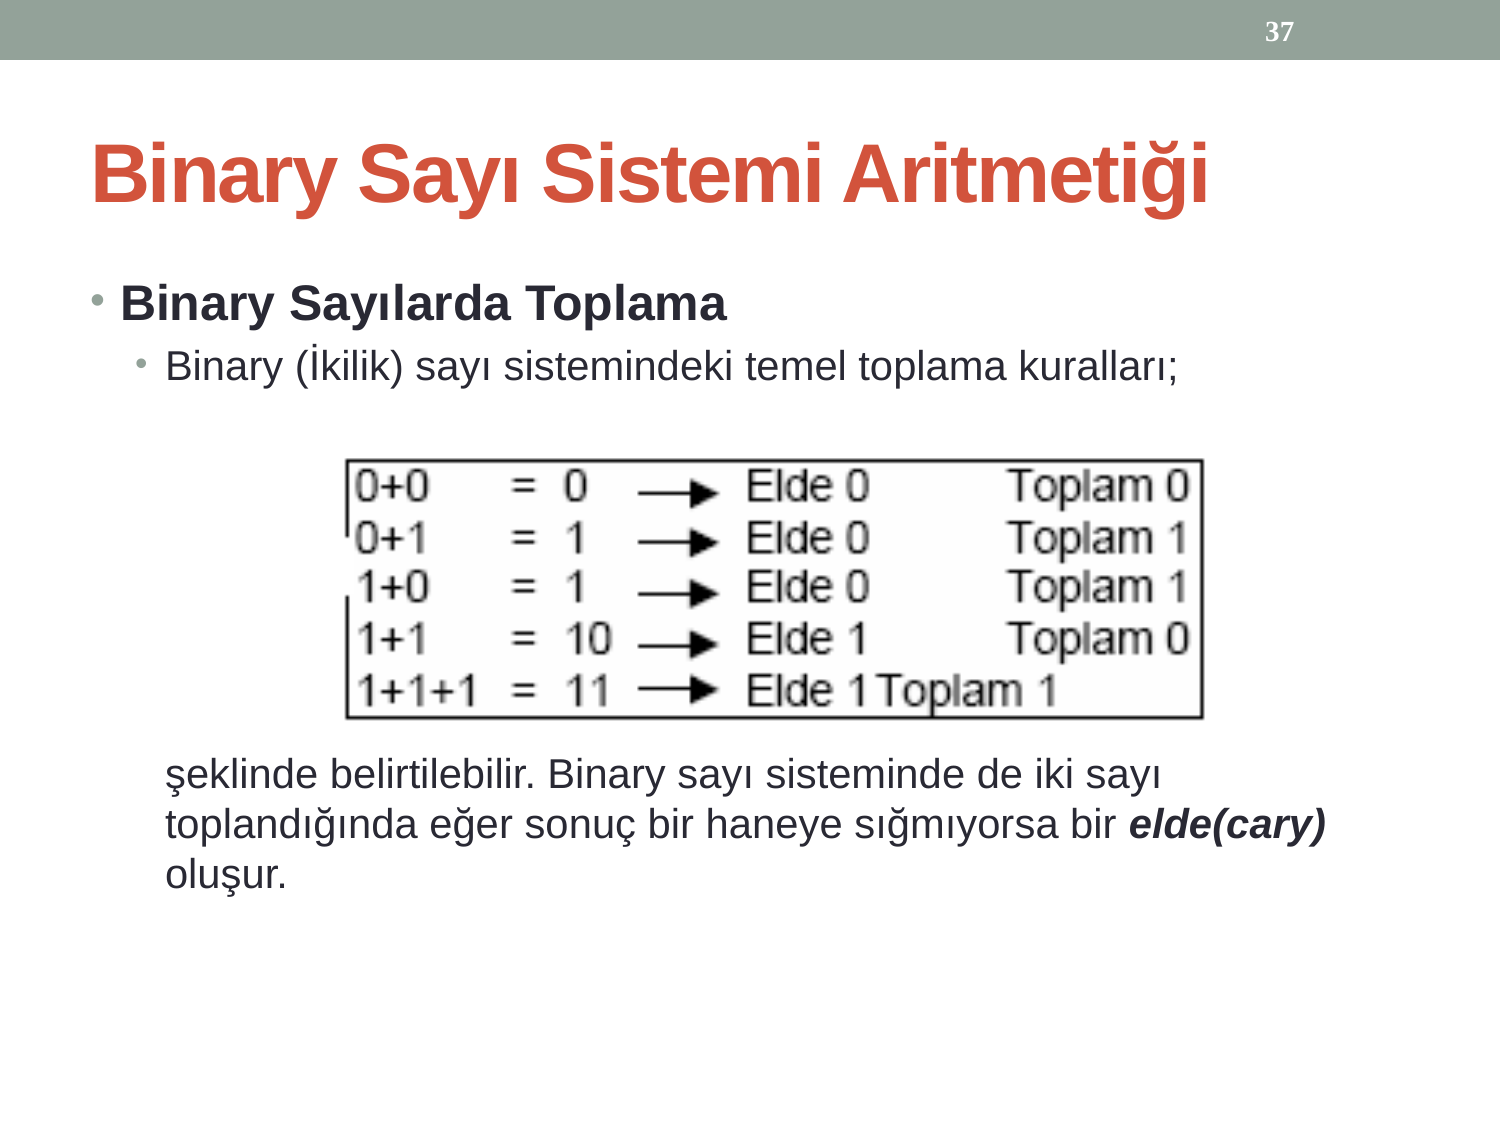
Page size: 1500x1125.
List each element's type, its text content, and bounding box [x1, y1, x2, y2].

title Binary Sayı Sistemi Aritmetiği [75, 87, 1425, 250]
list Binary Sayılarda Toplama Binary (İkilik) sayı sistemindeki temel toplama kuralları; şeklinde belirtilebilir. Binary sayı sisteminde de iki sayı toplandığında eğer sonuç bir haneye sığmıyorsa bir elde(cary) oluşur. [75, 262, 1425, 1063]
slide_number 37 [1250, 3, 1425, 57]
picture [324, 444, 1221, 740]
